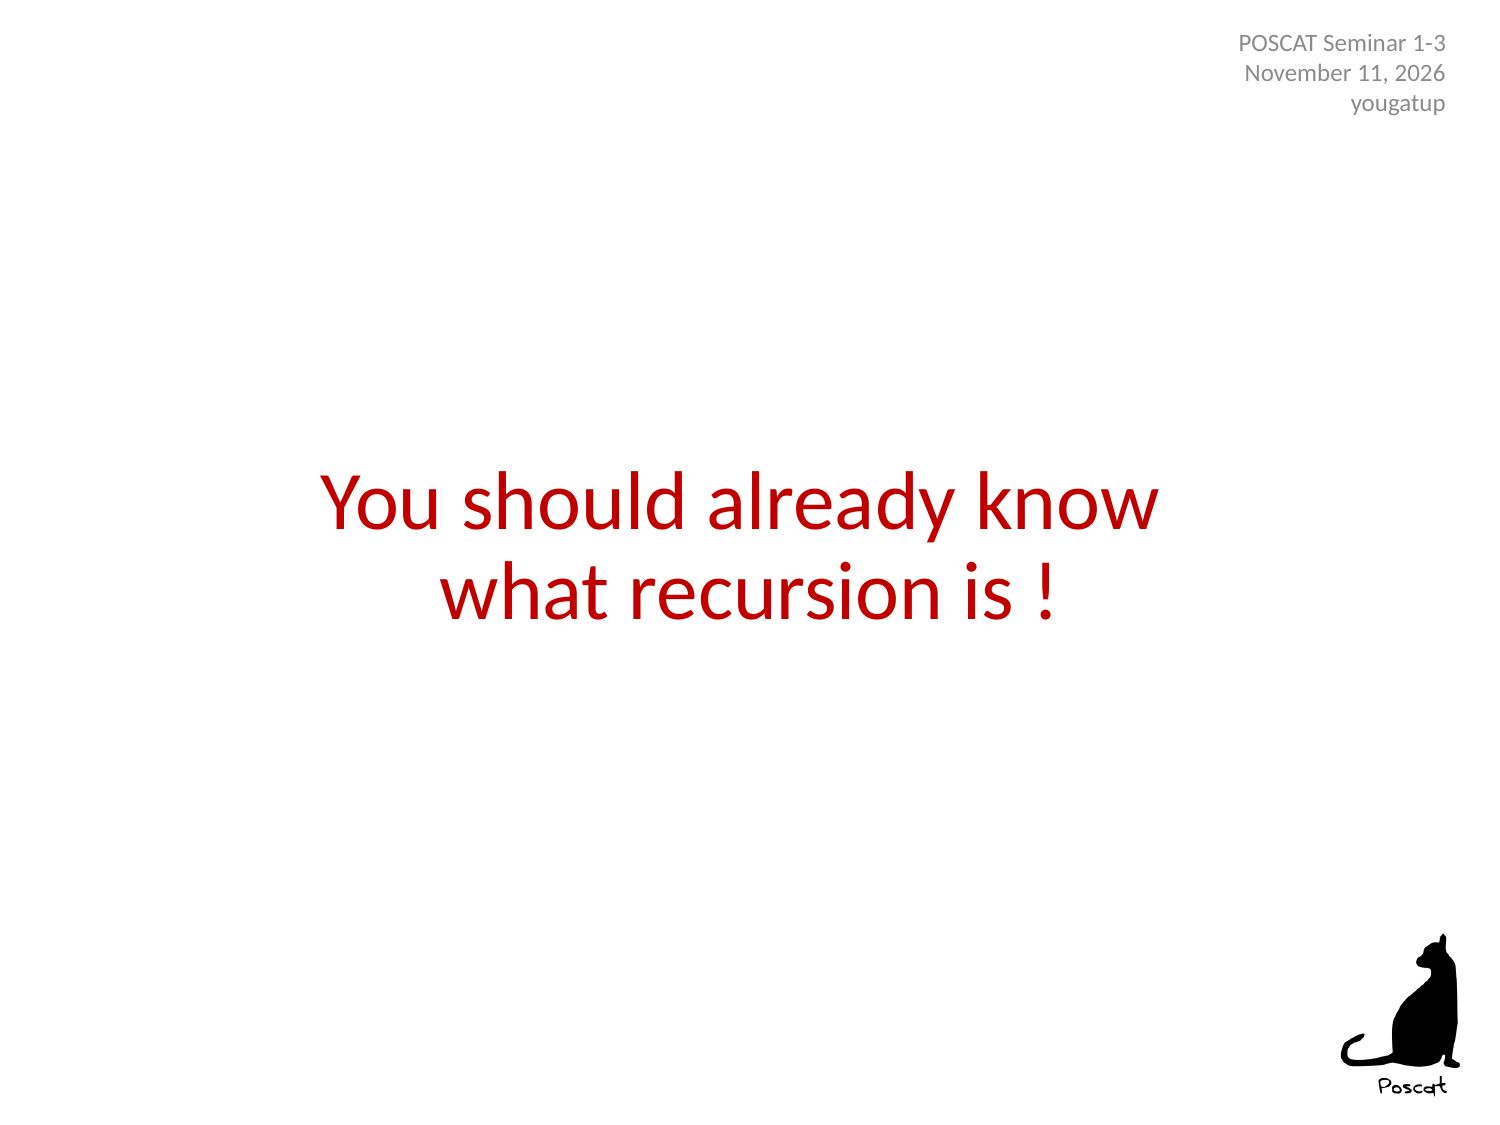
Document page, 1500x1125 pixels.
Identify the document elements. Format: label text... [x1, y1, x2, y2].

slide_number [1123, 29, 1462, 113]
title You should already know what recursion is ! [103, 438, 1397, 656]
picture [1317, 927, 1500, 1103]
